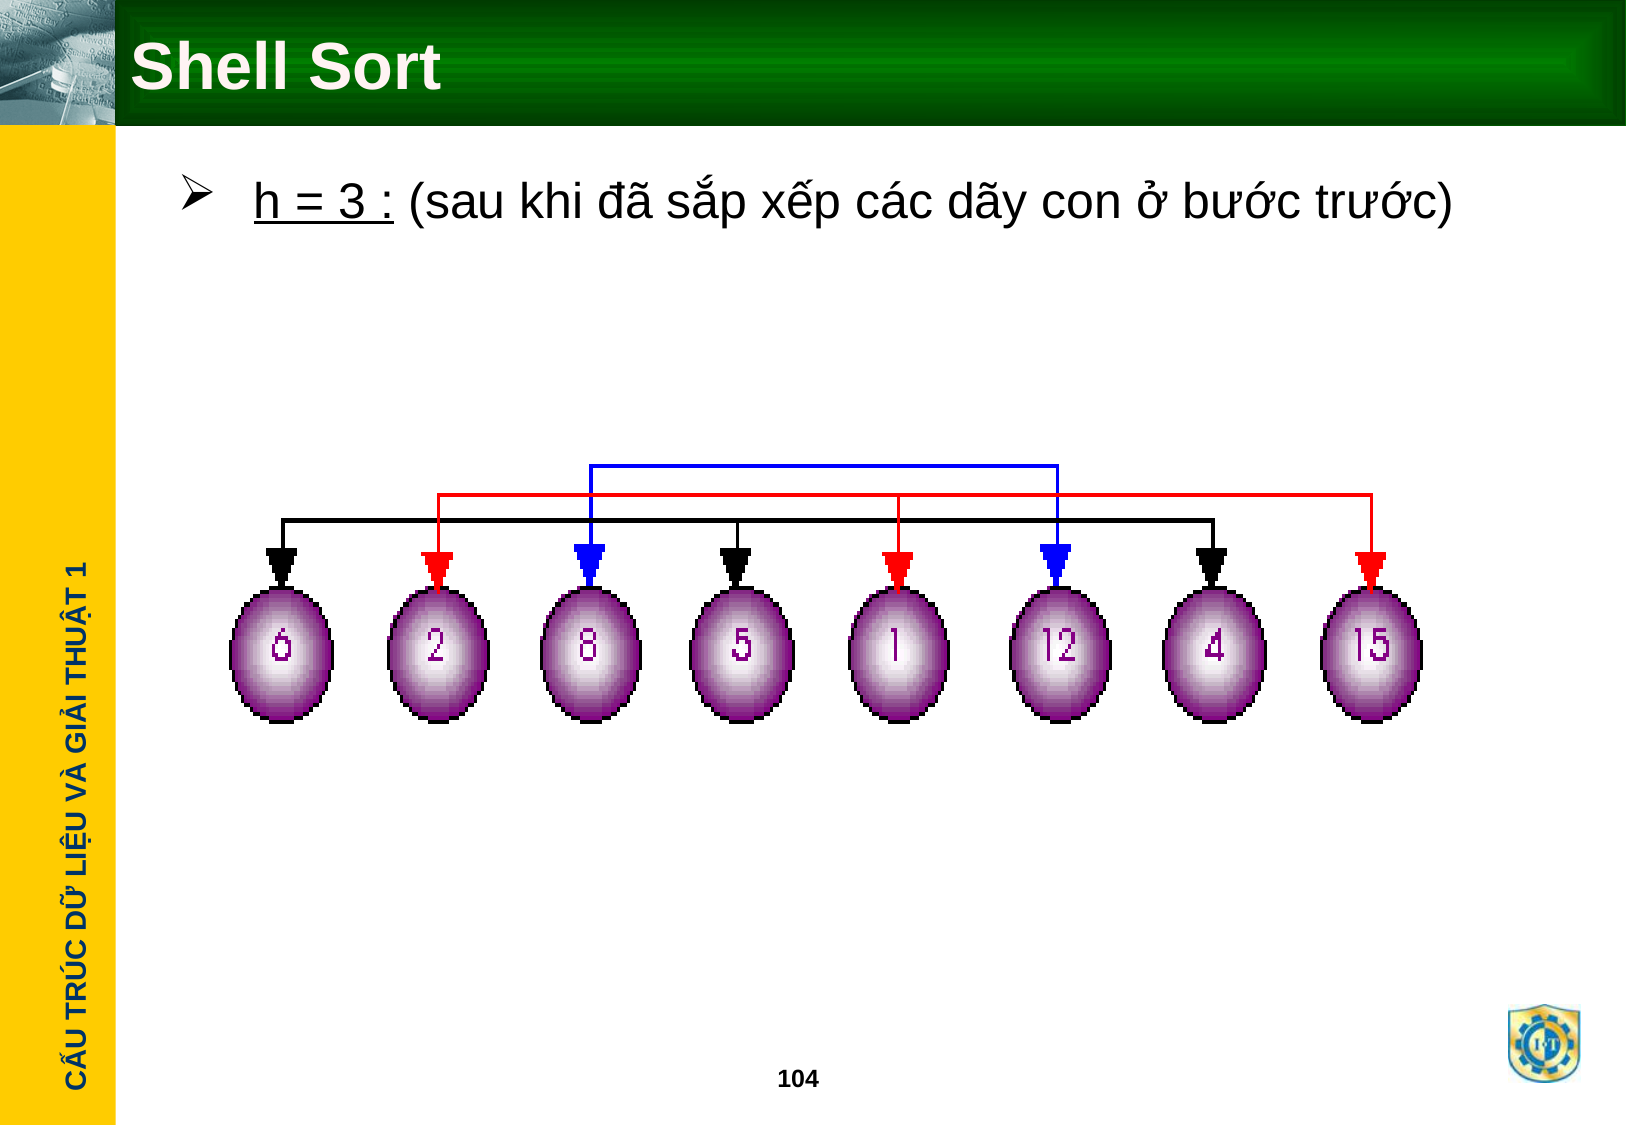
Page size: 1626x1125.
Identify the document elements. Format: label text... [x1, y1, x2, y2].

picture [0, 0, 115, 125]
picture [1508, 1004, 1581, 1083]
picture [197, 438, 1439, 776]
title Shell Sort [115, 0, 1625, 126]
list h = 3 : (sau khi đã sắp xếp các dãy con ở bước trước) [162, 160, 1569, 341]
